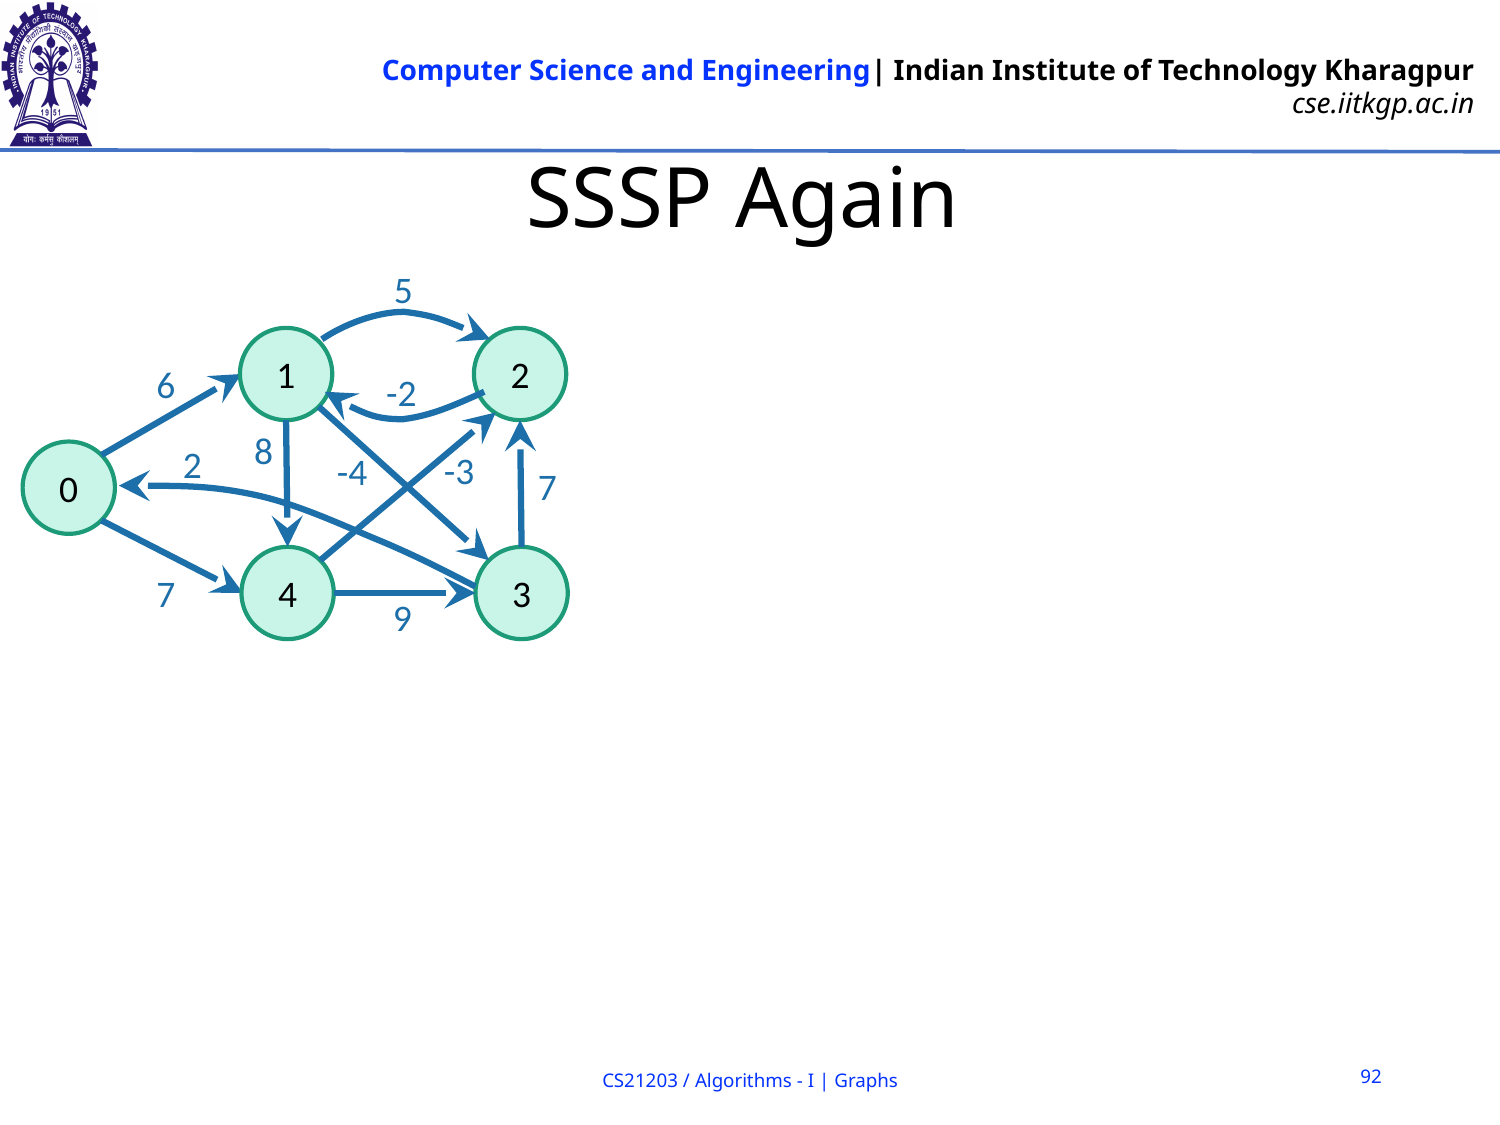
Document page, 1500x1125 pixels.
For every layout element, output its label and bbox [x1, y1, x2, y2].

text_box [22, 259, 575, 647]
footer [247, 1050, 1253, 1111]
title [47, 98, 1437, 288]
slide_number [1323, 1047, 1397, 1107]
picture [1, 2, 98, 147]
